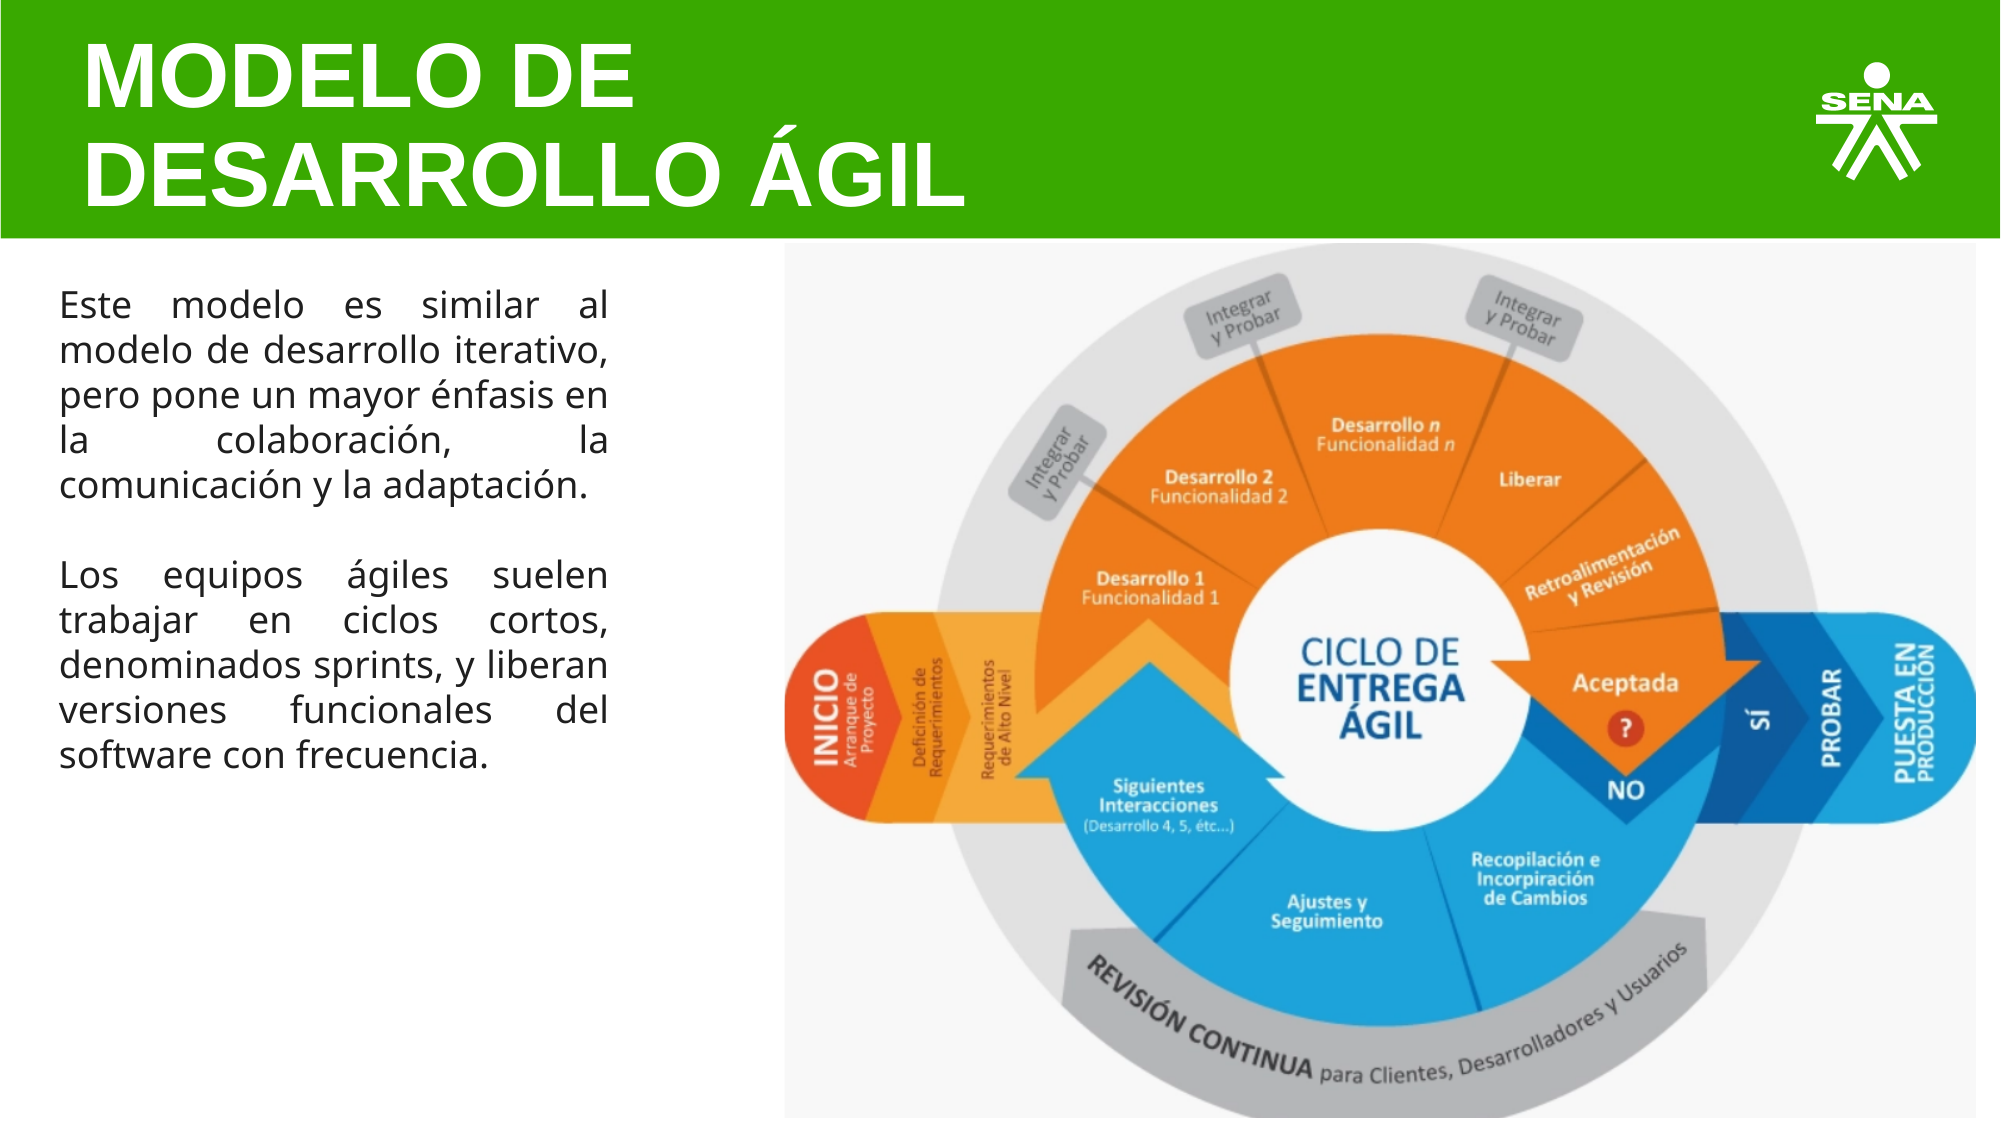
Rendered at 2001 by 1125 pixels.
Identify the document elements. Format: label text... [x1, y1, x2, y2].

text_box MODELO DE DESARROLLO ÁGIL [67, 20, 1259, 215]
text_box Este modelo es similar al modelo de desarrollo iterativo, pero pone un mayor énfasis en la colaboración, la comunicación y la adaptación. Los equipos ágiles suelen trabajar en ciclos cortos, denominados sprints, y liberan versiones funcionales del software con frecuencia. [44, 273, 625, 784]
picture [0, 0, 2001, 1125]
